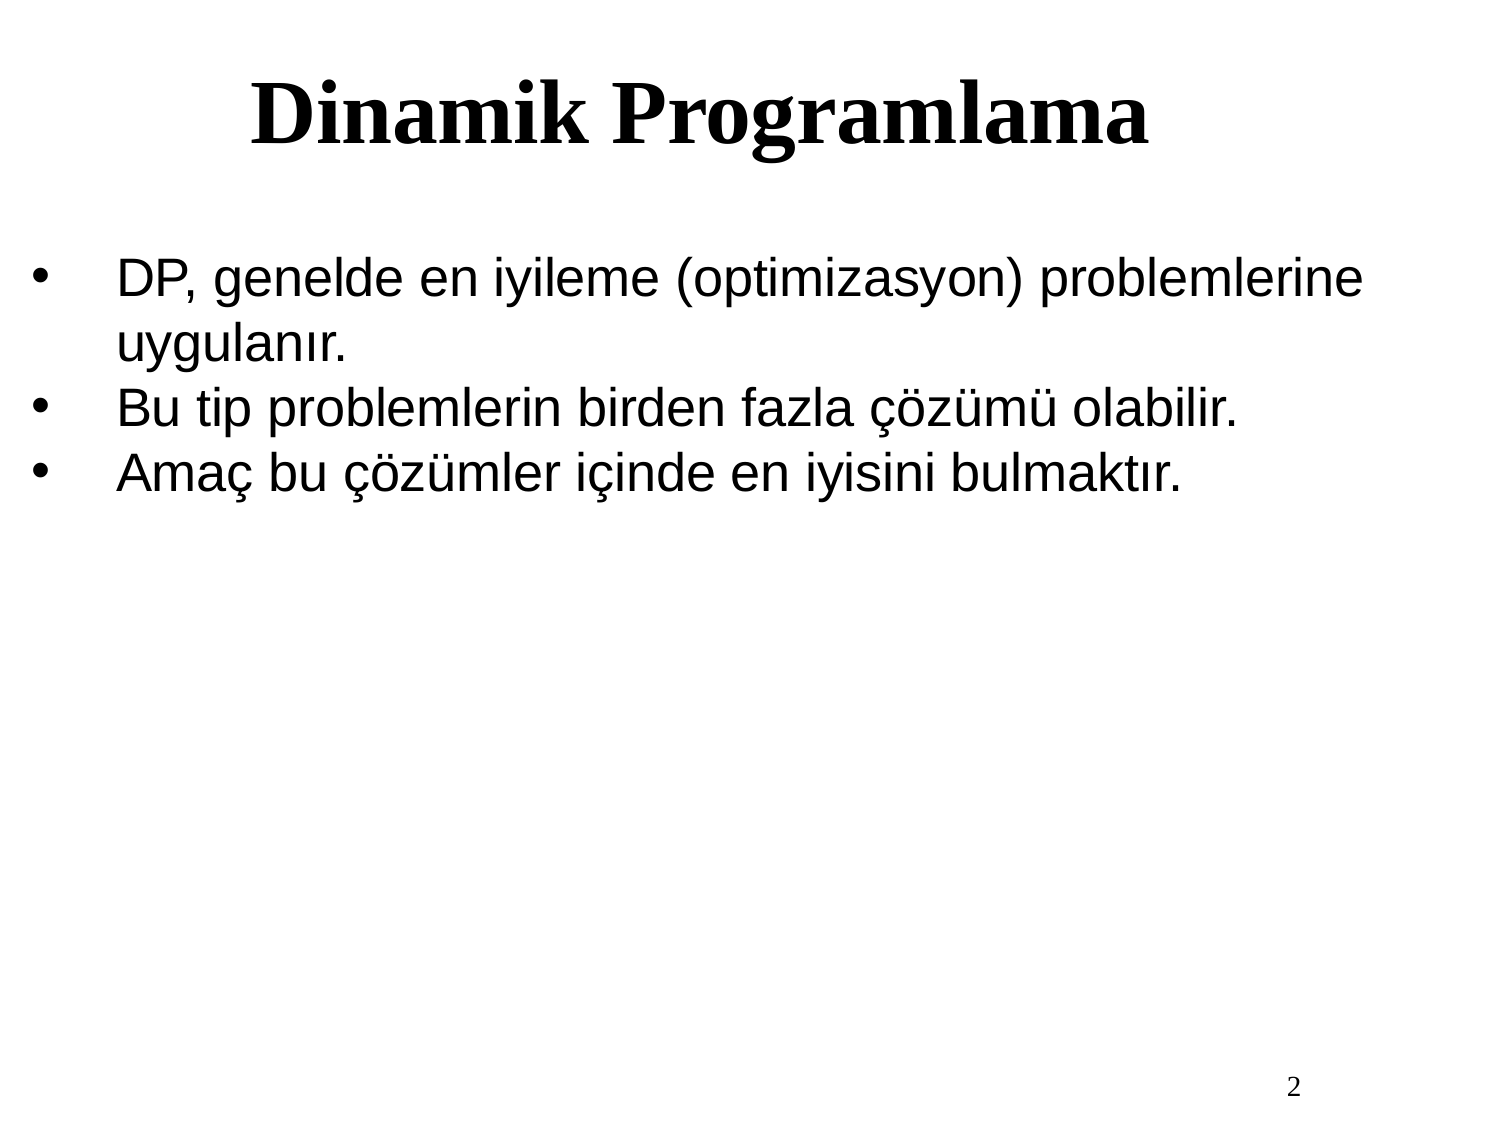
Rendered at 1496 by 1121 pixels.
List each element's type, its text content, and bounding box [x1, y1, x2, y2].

text_box DP, genelde en iyileme (optimizasyon) problemlerine uygulanır. Bu tip problemlerin birden fazla çözümü olabilir. Amaç bu çözümler içinde en iyisini bulmaktır. [12, 223, 1448, 1121]
title Dinamik Programlama [248, 0, 1248, 223]
